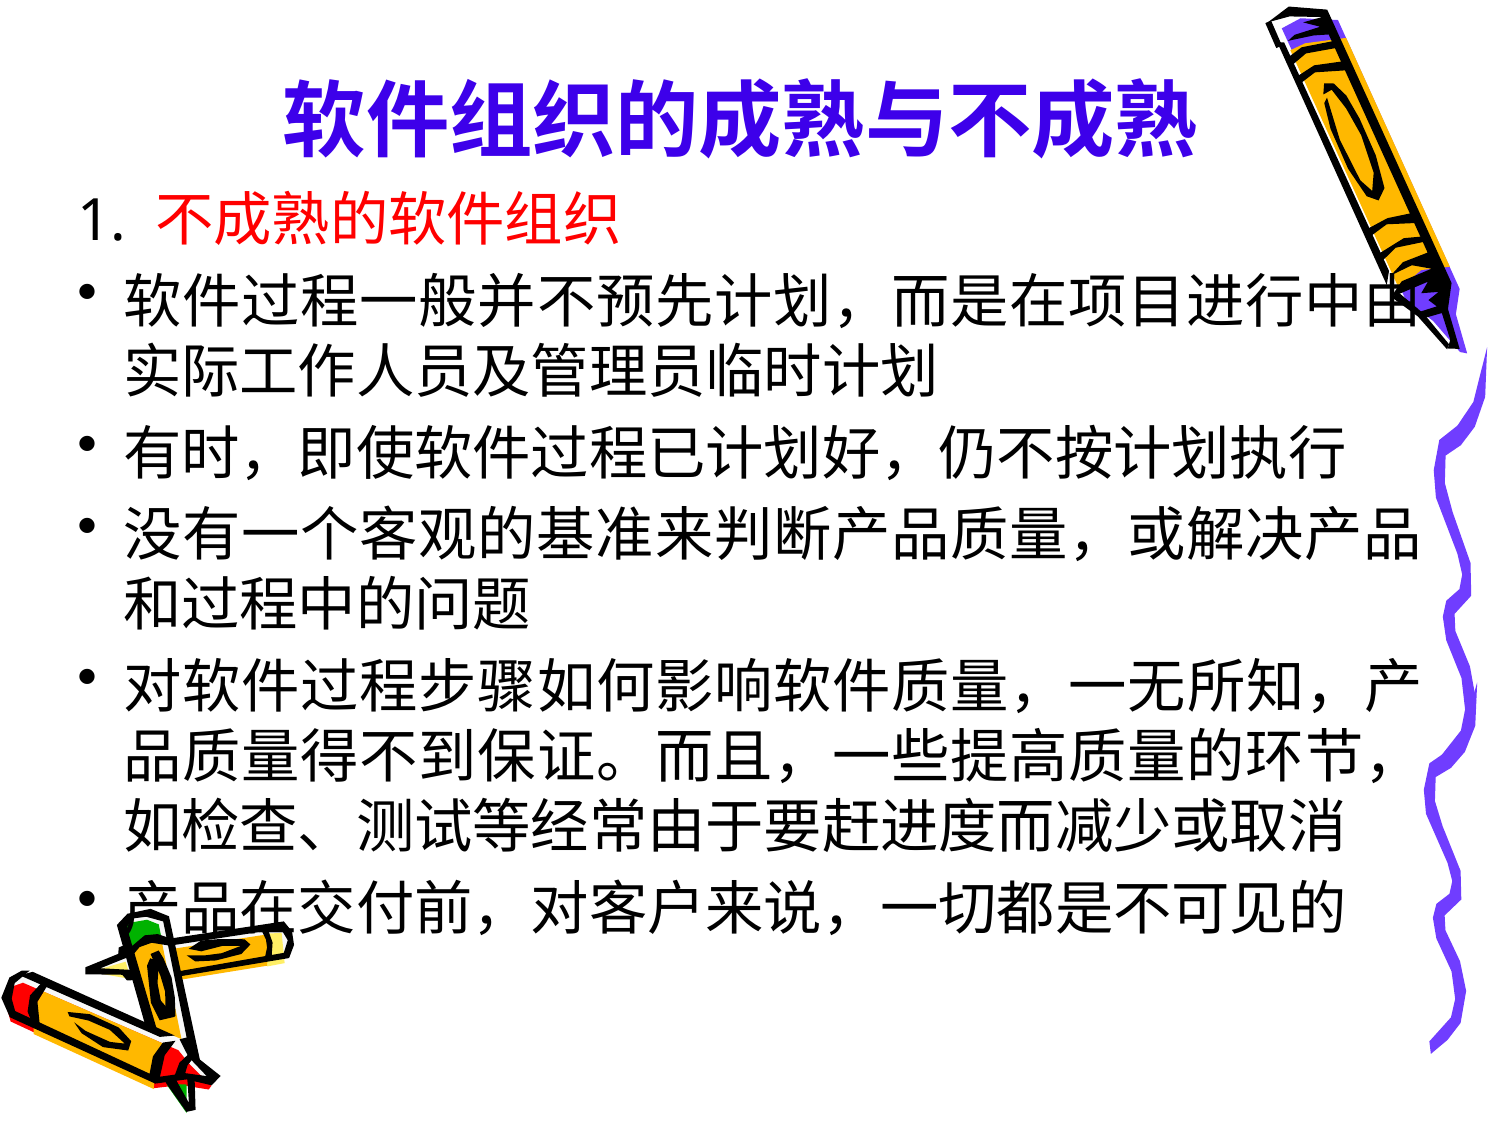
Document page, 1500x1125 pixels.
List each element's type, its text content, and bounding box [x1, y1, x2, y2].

list 1. 不成熟的软件组织 软件过程一般并不预先计划，而是在项目进行中由实际工作人员及管理员临时计划 有时，即使软件过程已计划好，仍不按计划执行 没有一个客观的基准来判断产品质量，或解决产品和过程中的问题 对软件过程步骤如何影响软件质量，一无所知，产品质量得不到保证。而且，一些提高质量的环节，如检查、测试等经常由于要赶进度而减少或取消 产品在交付前，对客户来说，一切都是不可见的 [62, 174, 1438, 1076]
title 软件组织的成熟与不成熟 [112, 49, 1388, 174]
